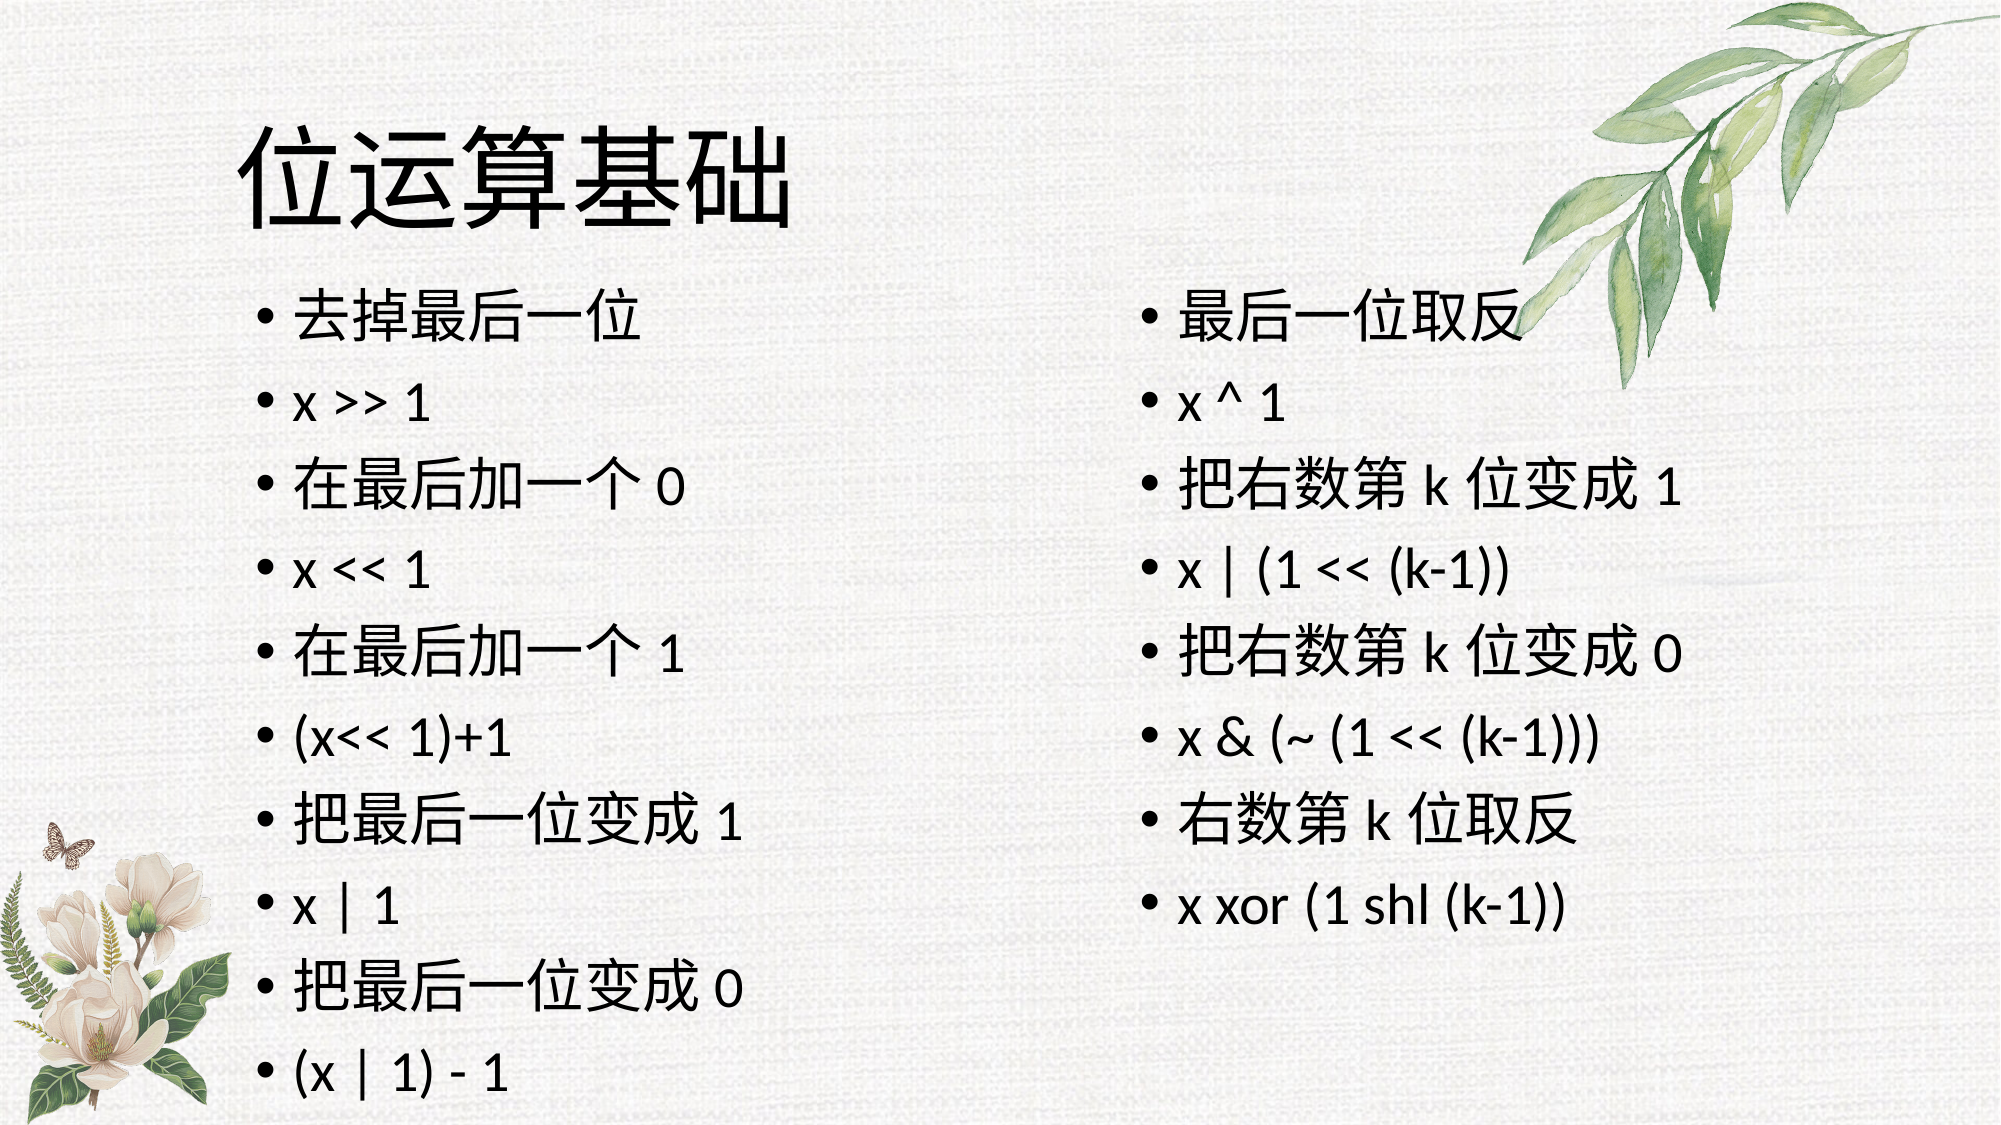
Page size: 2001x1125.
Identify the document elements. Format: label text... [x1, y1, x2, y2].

picture [0, 0, 2001, 1125]
title 位运算基础 [219, 115, 2000, 304]
list 去掉最后一位 x >> 1 在最后加一个0 x << 1 在最后加一个1 (x<< 1)+1 把最后一位变成1 x | 1 把最后一位变成0 (x | 1) - 1 最后一位取反 x ^ 1 把右数第k位变成1 x | (1 << (k-1)) 把右数第k位变成0 x & (~ (1 << (k-1))) 右数第k位取反 x xor (1 shl (k-1)) [240, 279, 2000, 1033]
